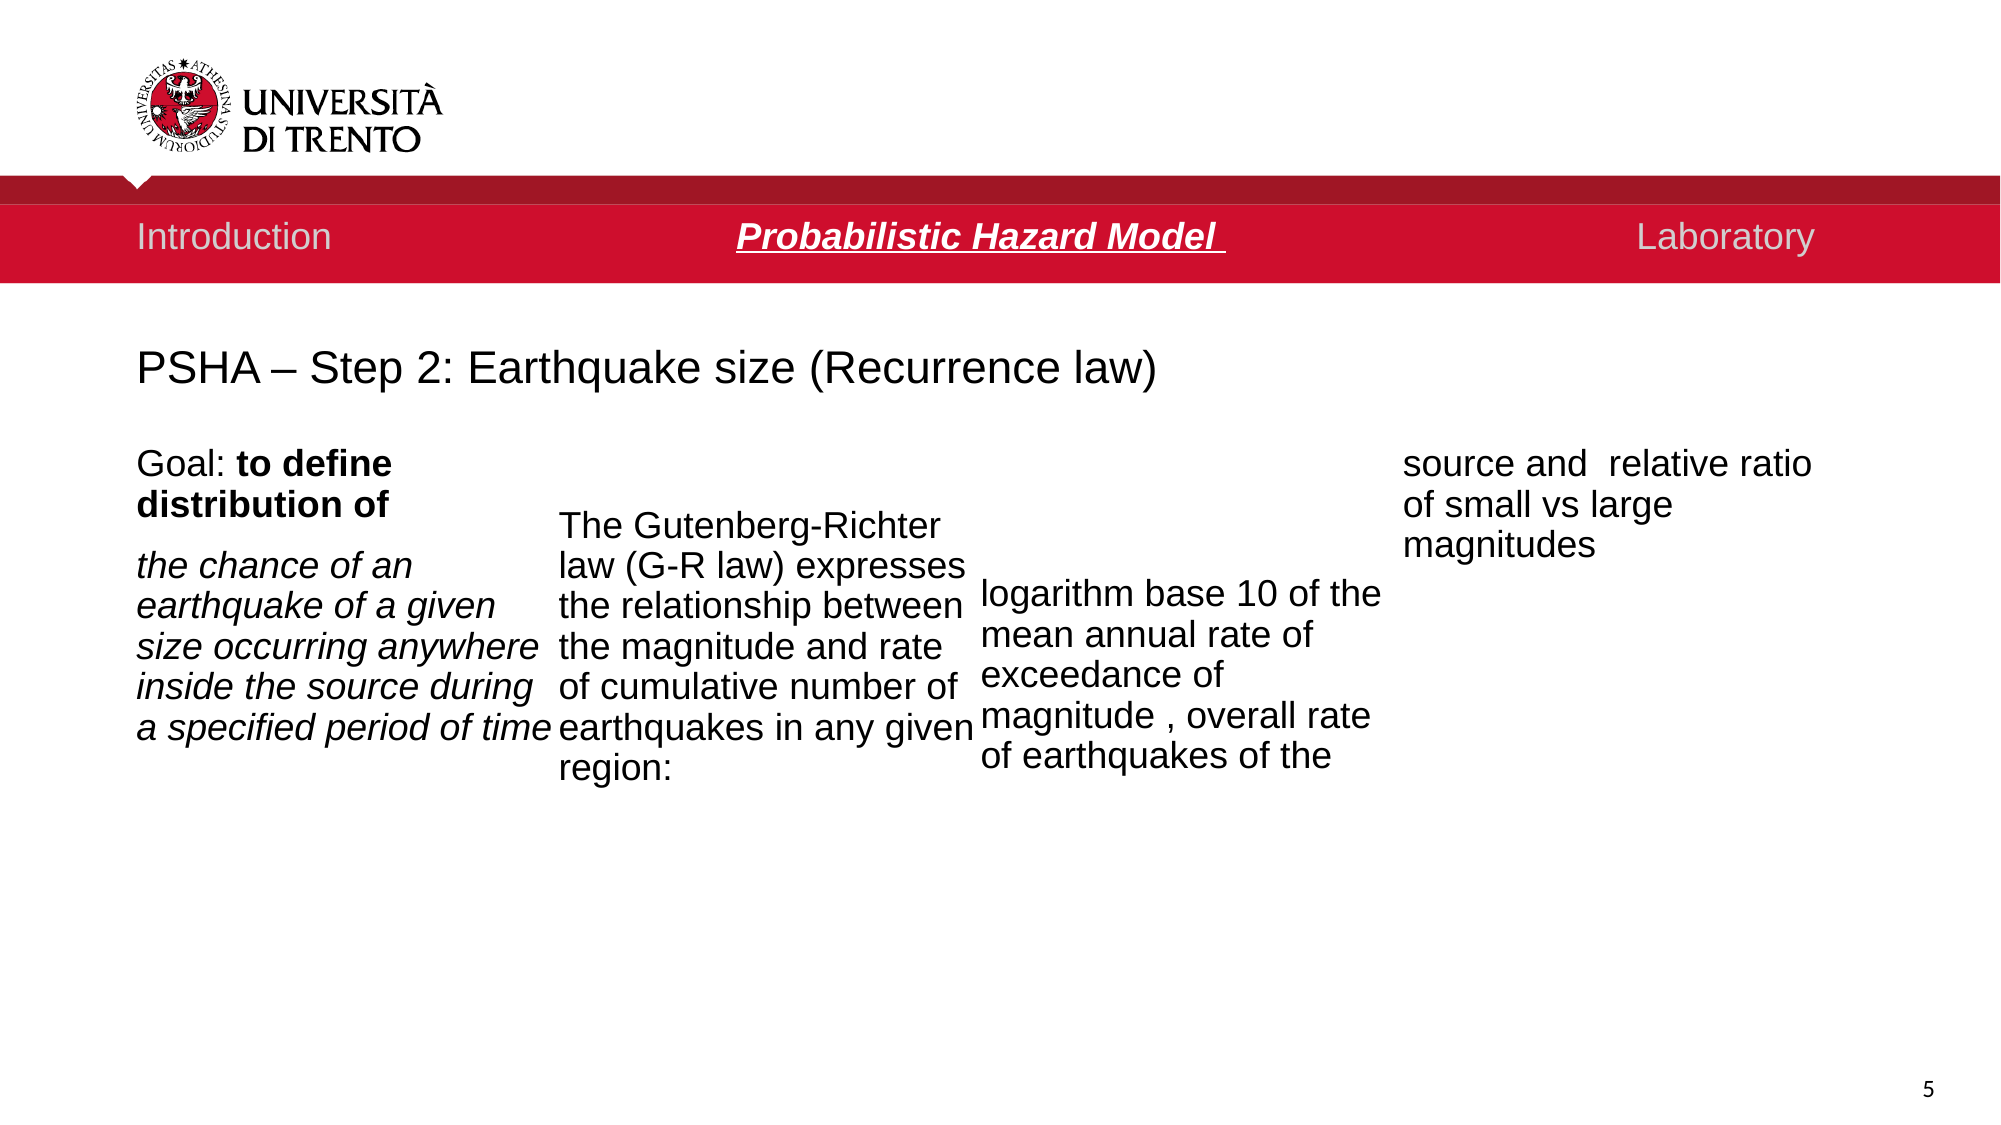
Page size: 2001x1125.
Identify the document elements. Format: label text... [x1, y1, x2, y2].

picture [0, 0, 2001, 1125]
list PSHA – Step 2: Earthquake size (Recurrence law) [121, 336, 1229, 408]
list Introduction Probabilistic Hazard Model Laboratory [121, 209, 1858, 280]
slide_number 5 [1857, 1065, 2000, 1125]
